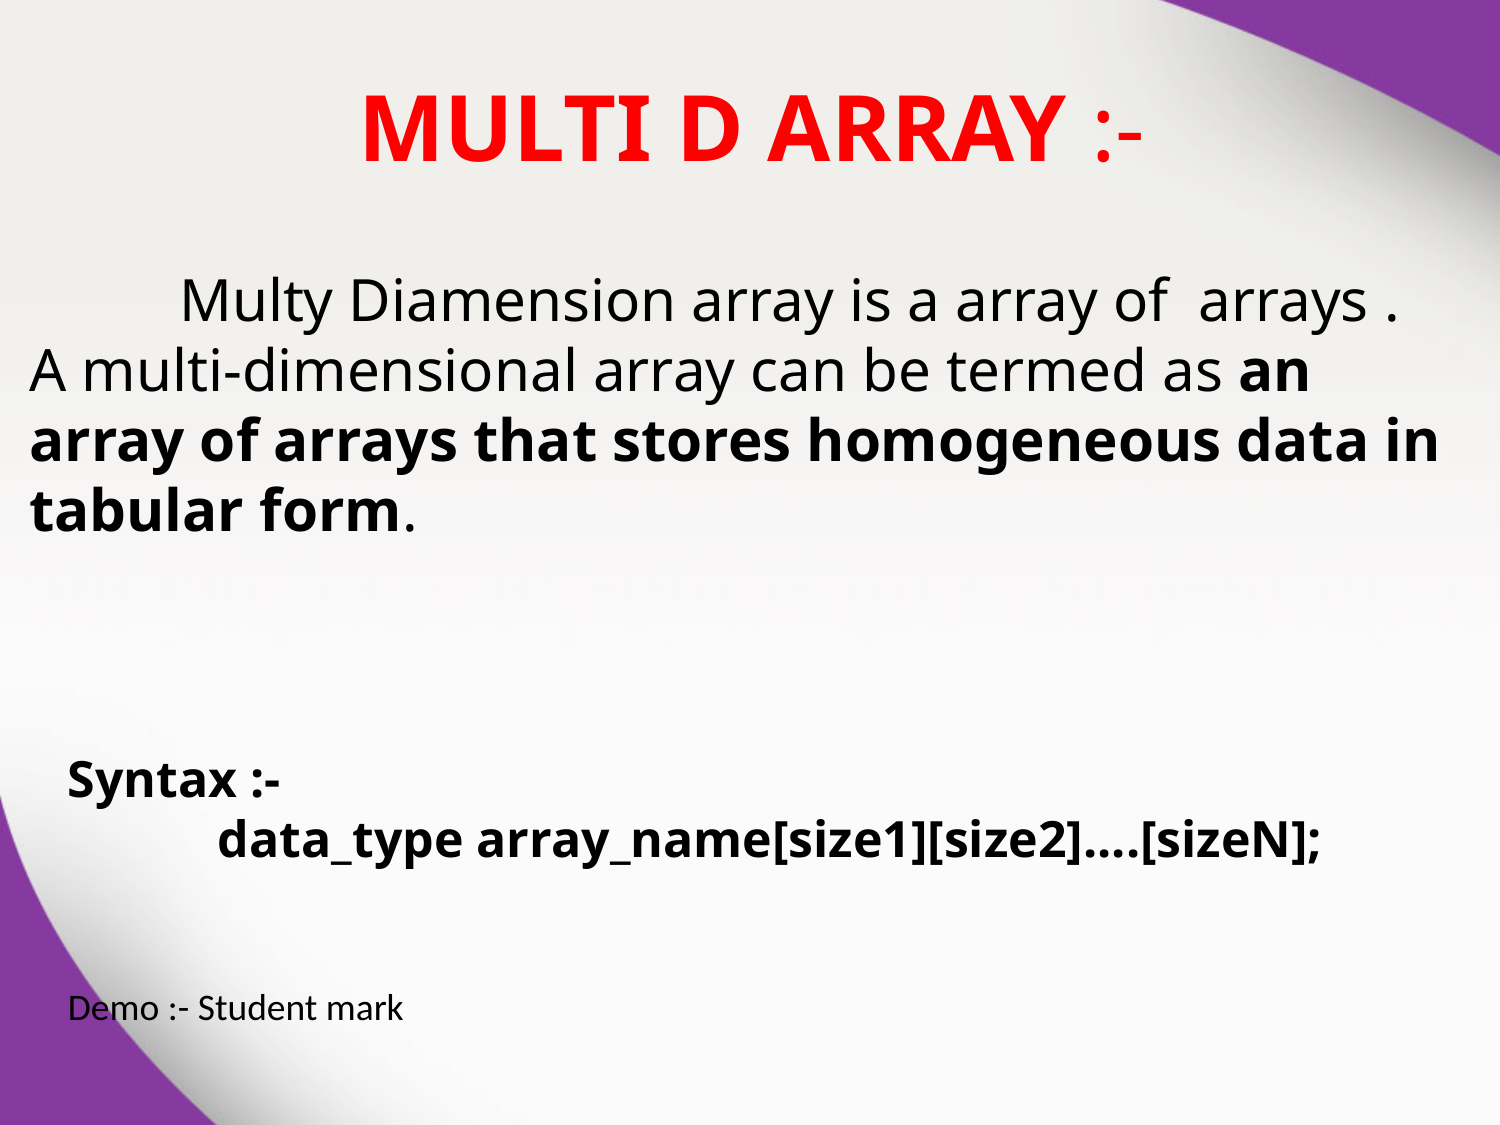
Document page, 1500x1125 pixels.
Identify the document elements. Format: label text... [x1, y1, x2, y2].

text_box Demo :- Student mark [53, 975, 443, 1036]
text_box Syntax :- data_type array_name[size1][size2]....[sizeN]; [53, 739, 1424, 875]
title MULTI D ARRAY :- [76, 30, 1427, 219]
text_box Multy Diamension array is a array of arrays . A multi-dimensional array can be termed as an array of arrays that stores homogeneous data in tabular form. [14, 255, 1462, 550]
